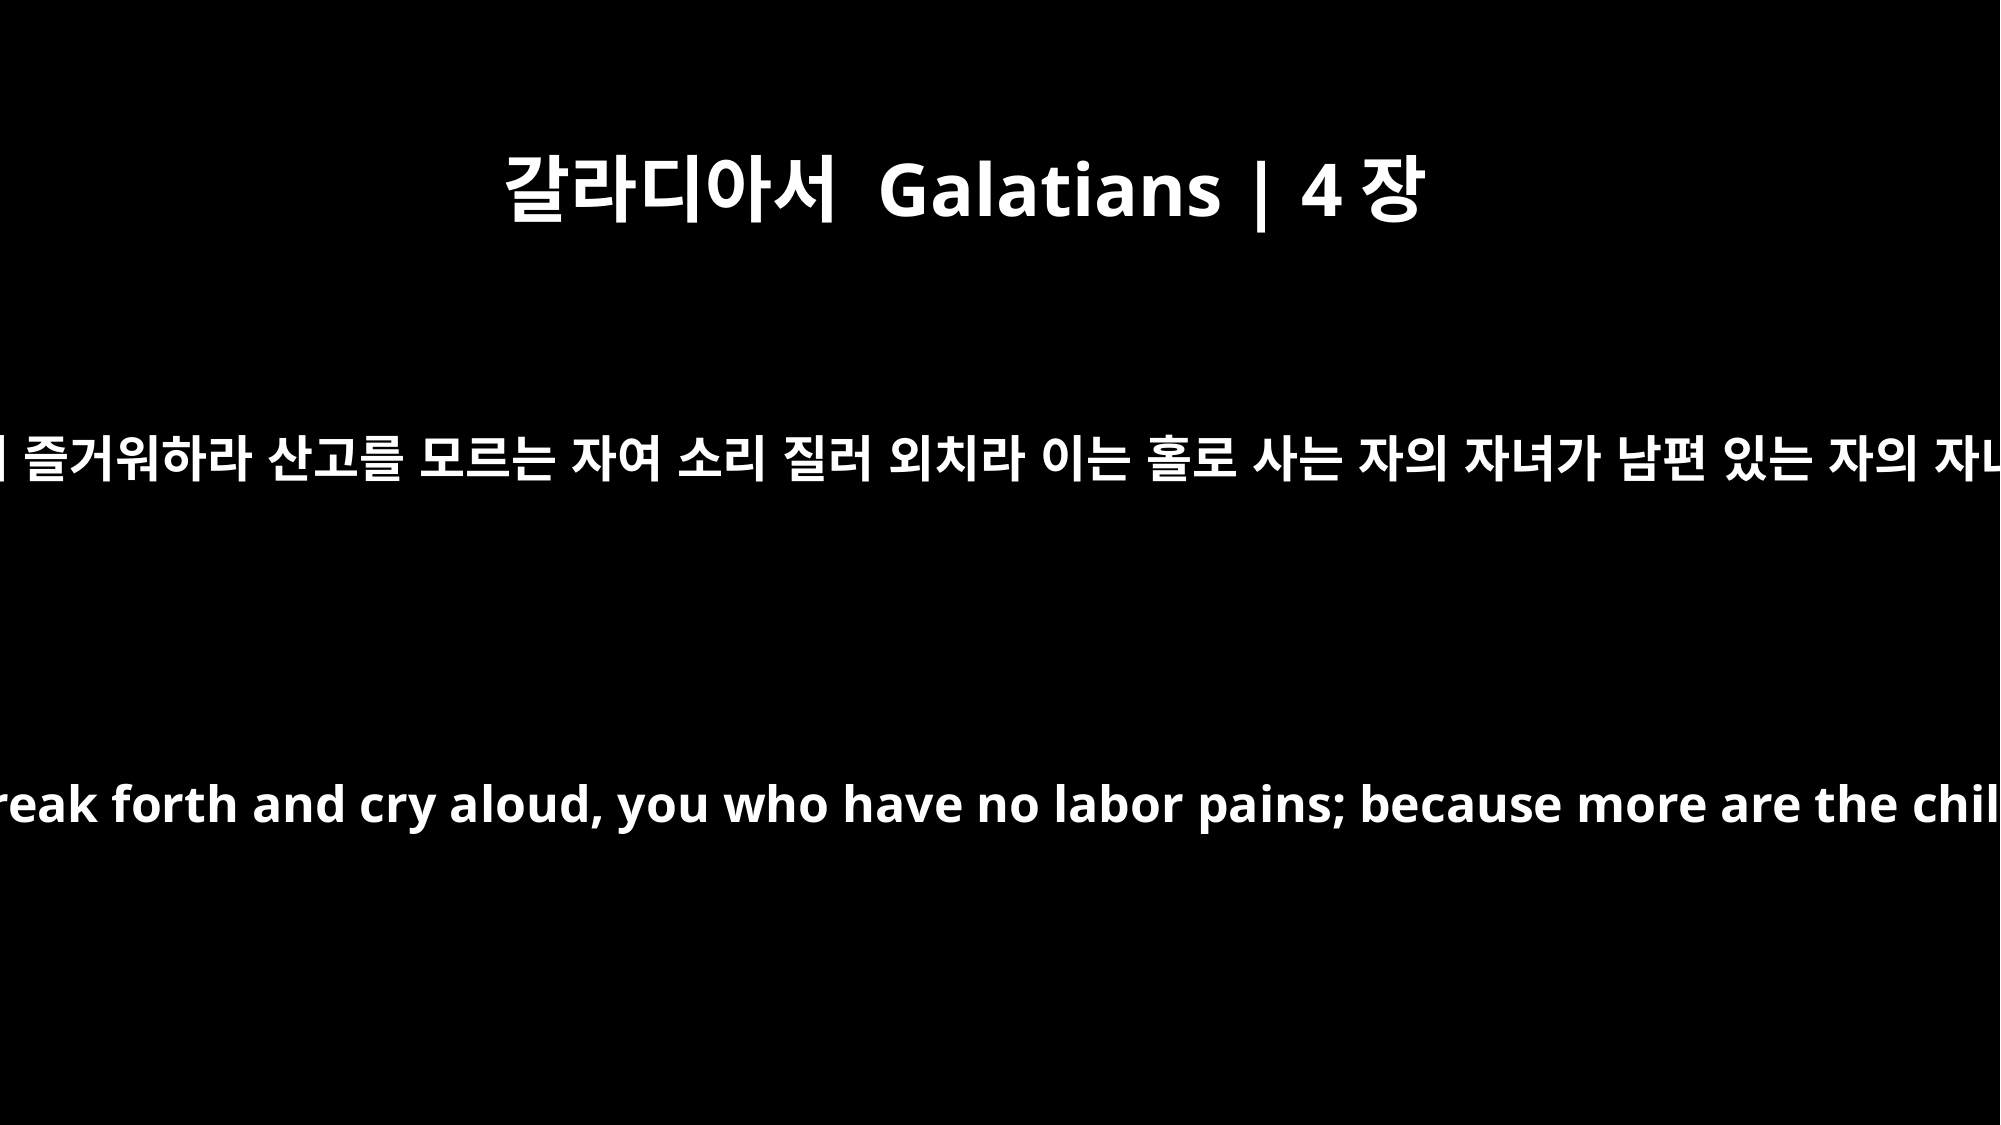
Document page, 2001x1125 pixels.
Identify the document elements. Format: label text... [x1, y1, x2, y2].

text_box 갈라디아서 Galatians | 4장 [488, 136, 1443, 239]
text_box 27 기록된 바 잉태하지 못한 자여 즐거워하라 산고를 모르는 자여 소리 질러 외치라 이는 홀로 사는 자의 자녀가 남편 있는 자의 자녀보다 많음이라 하였으니 [0, 359, 2000, 495]
text_box For it is written: "Be glad, O barren woman, who bears no children; break forth and cry aloud, you who have no labor pains; because more are the children of the desolate woman than of her who has a husband." [0, 764, 2000, 840]
